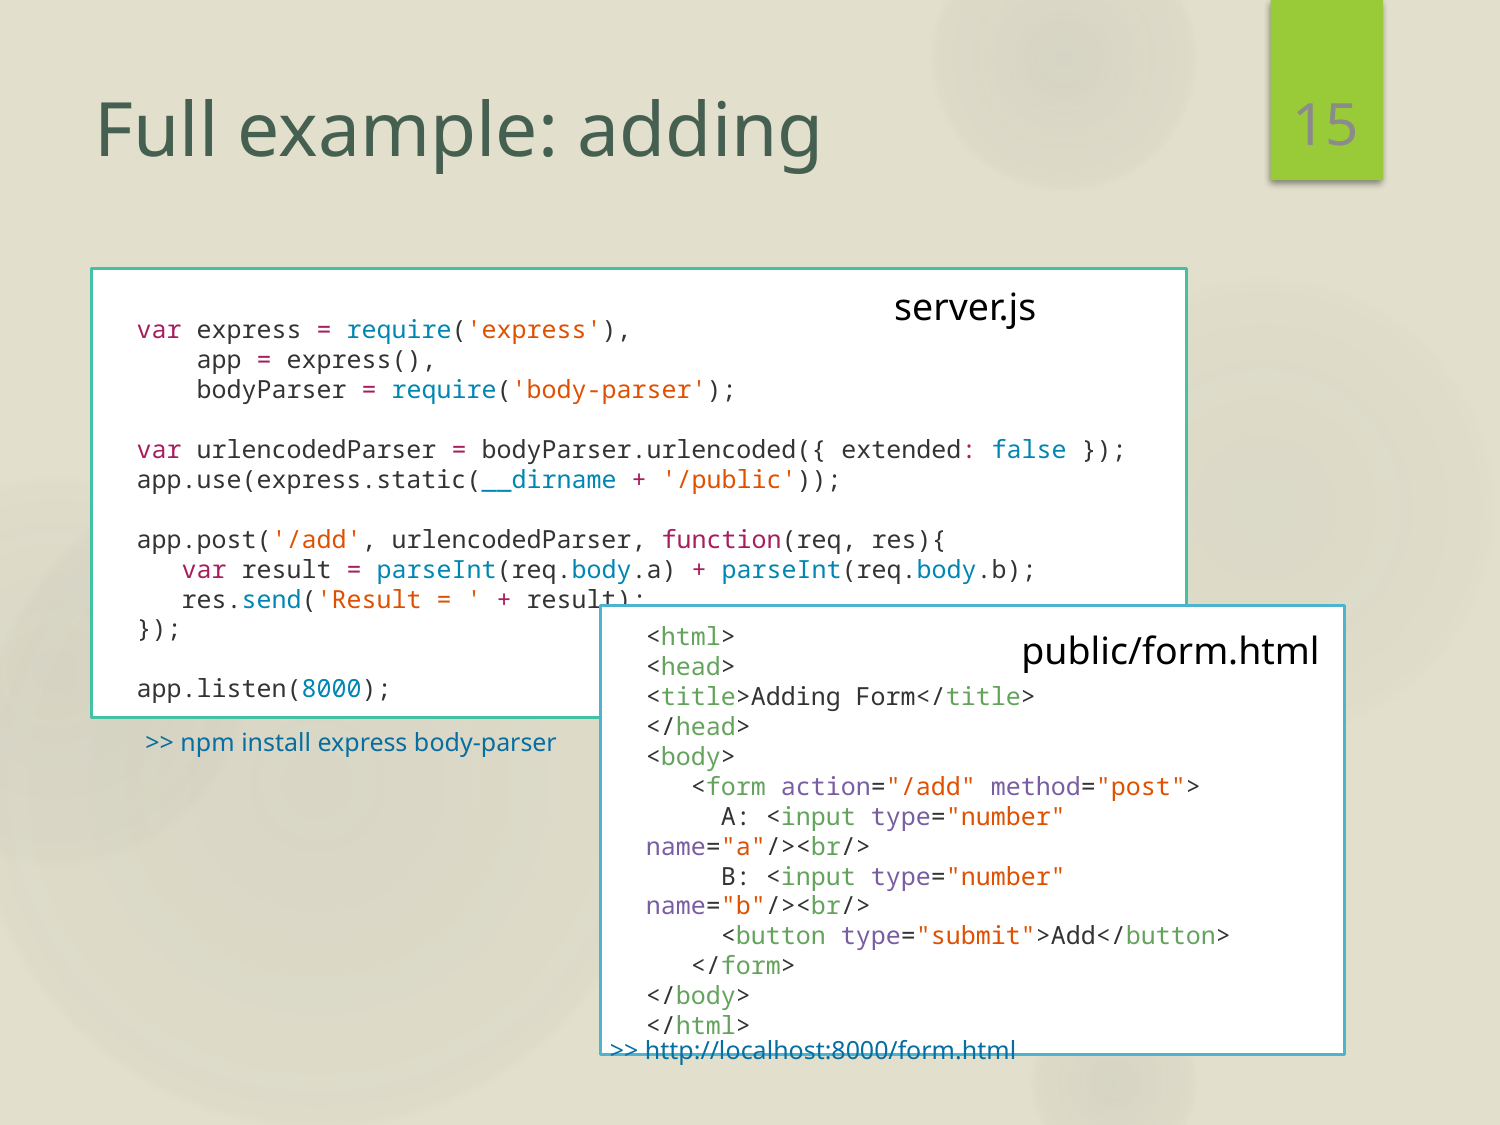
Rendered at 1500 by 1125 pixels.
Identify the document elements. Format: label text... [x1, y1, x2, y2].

title Full example: adding [79, 74, 1237, 188]
text_box >> npm install express body-parser [130, 719, 573, 764]
text_box <html> <head> <title>Adding Form</title> </head> <body> <form action="/add" method="post"> A: <input type="number" name="a"/><br/> B: <input type="number" name="b"/><br/> <button type="submit">Add</button> </form> </body> </html> [599, 604, 1346, 1056]
text_box >> http://localhost:8000/form.html [595, 1026, 1032, 1072]
text_box var express = require('express'), app = express(), bodyParser = require('body-parser'); var urlencodedParser = bodyParser.urlencoded({ extended: false }); app.use(express.static(__dirname + '/public')); app.post('/add', urlencodedParser, function(req, res){ var result = parseInt(req.body.a) + parseInt(req.body.b); res.send('Result = ' + result); }); app.listen(8000); [90, 267, 1188, 719]
text_box public/form.html [1006, 619, 1345, 680]
slide_number 15 [1273, 48, 1378, 175]
text_box server.js [879, 275, 1052, 336]
